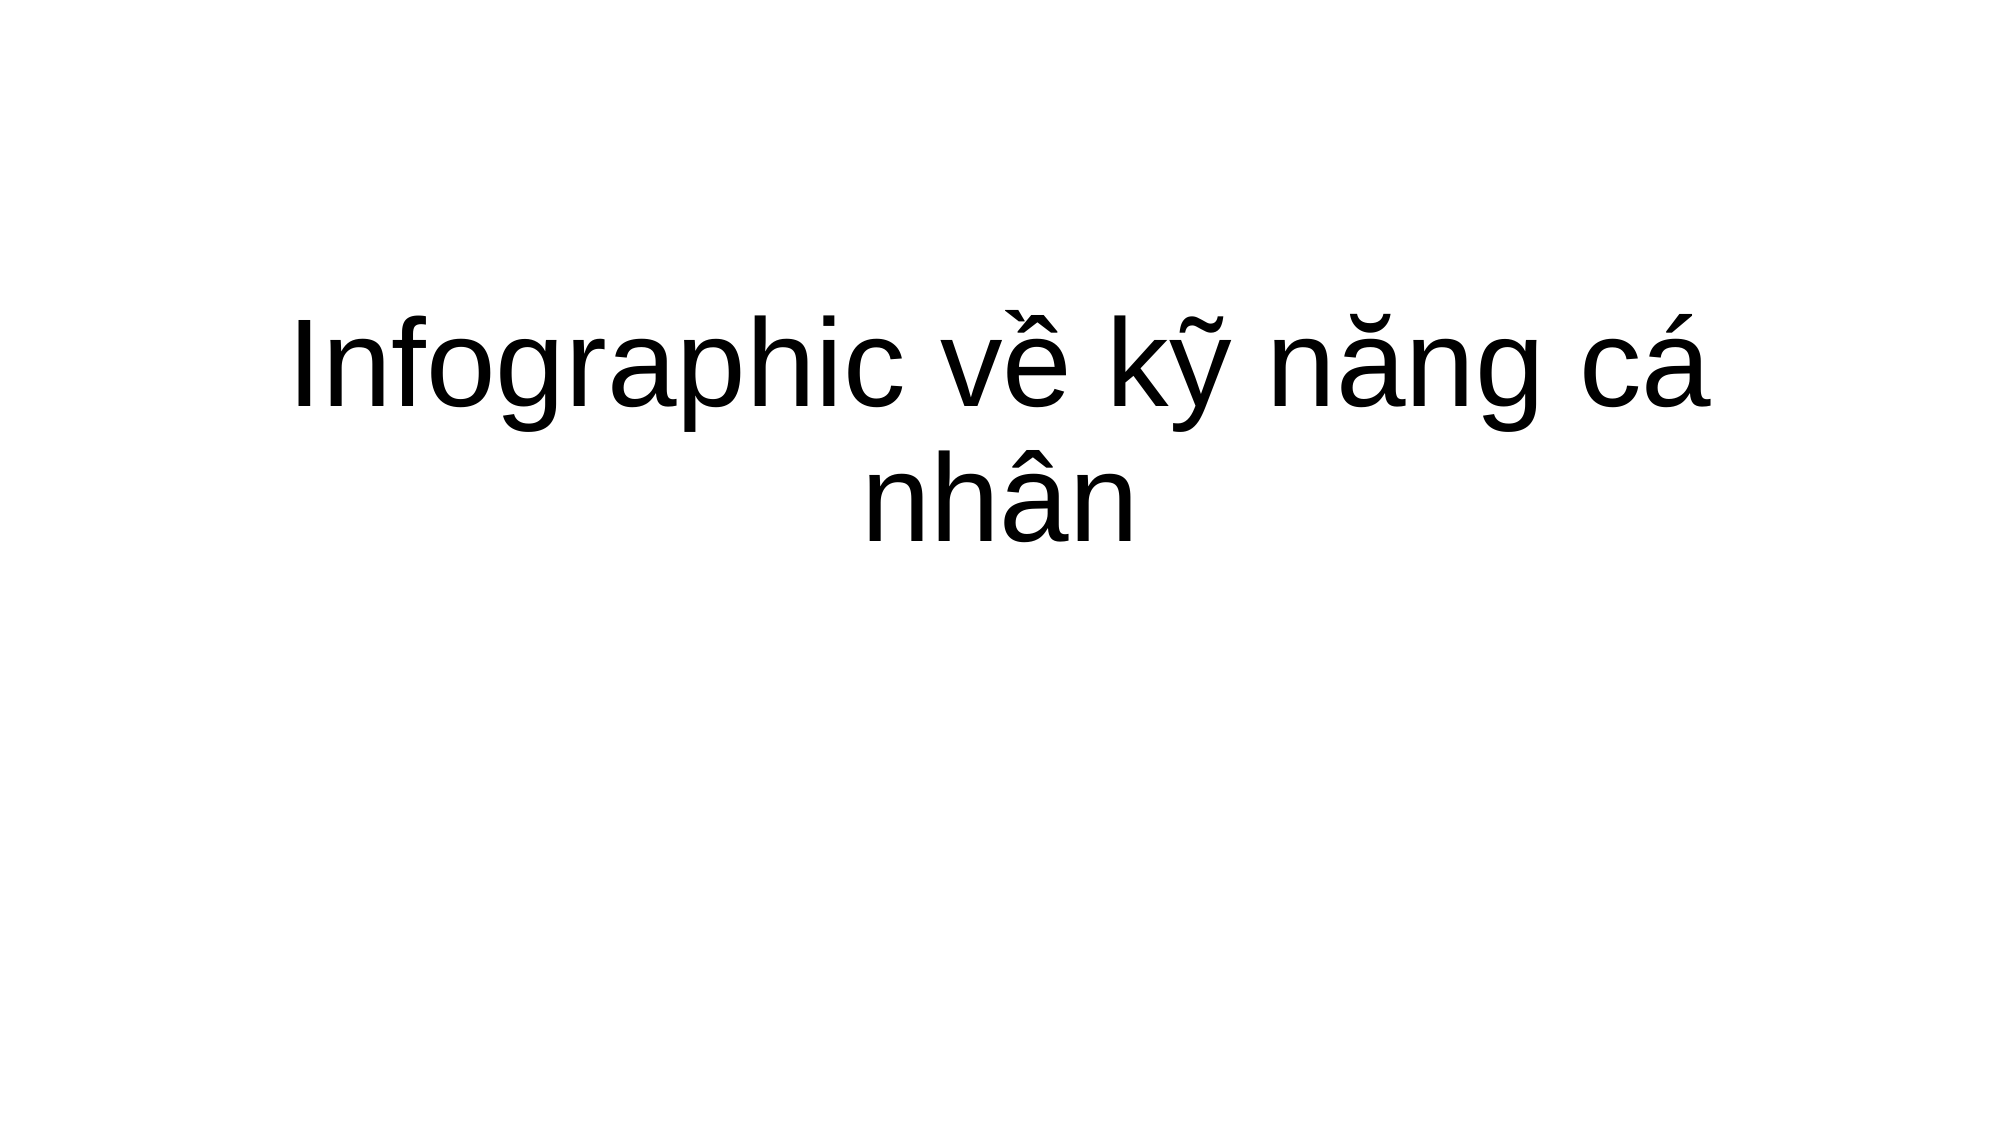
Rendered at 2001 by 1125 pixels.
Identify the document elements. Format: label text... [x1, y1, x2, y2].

title Infographic về kỹ năng cá nhân [249, 184, 1750, 576]
